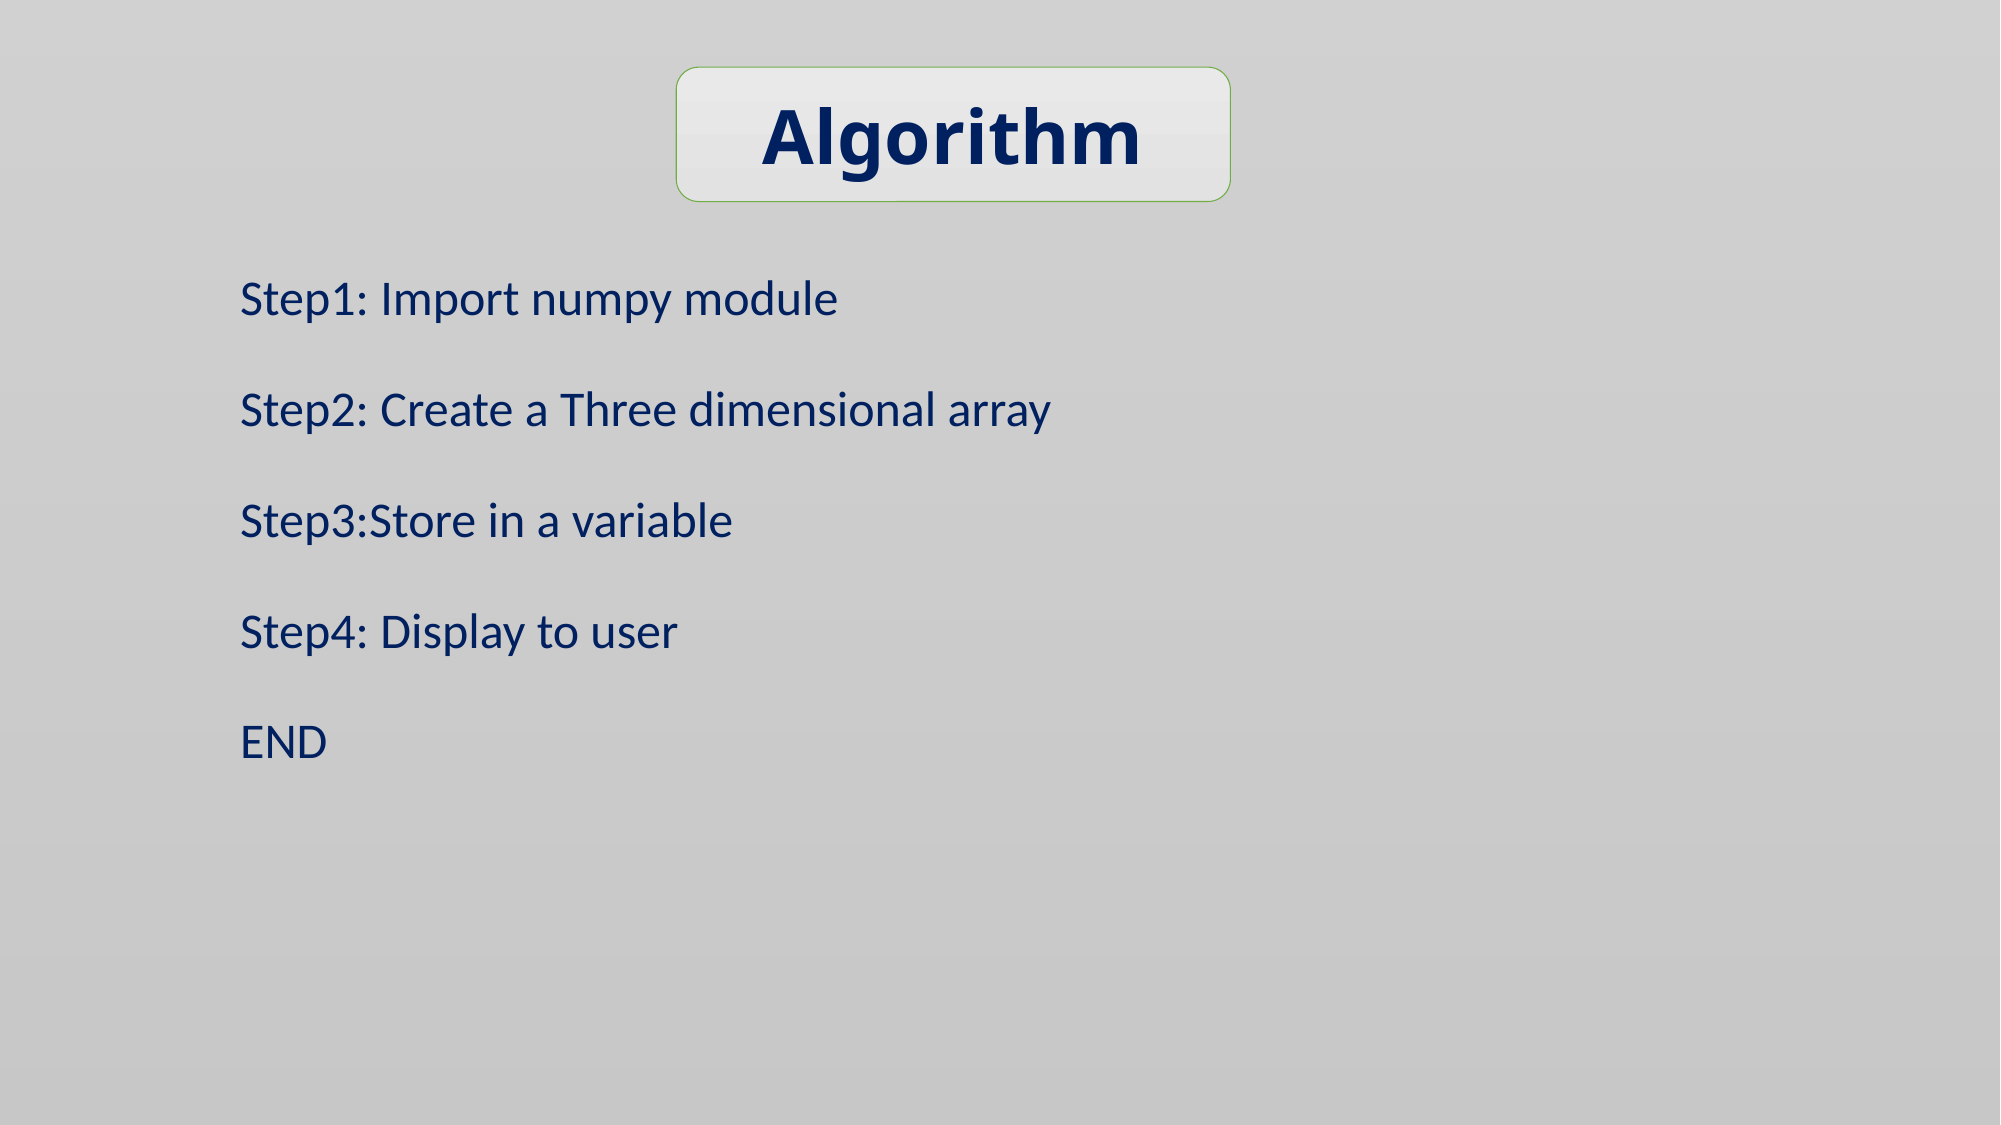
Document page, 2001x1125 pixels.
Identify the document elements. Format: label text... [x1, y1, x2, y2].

text_box Algorithm [675, 66, 1231, 203]
subtitle Step1: Import numpy module Step2: Create a Three dimensional array Step3:Store in a variable Step4: Display to user END [224, 228, 1725, 1012]
